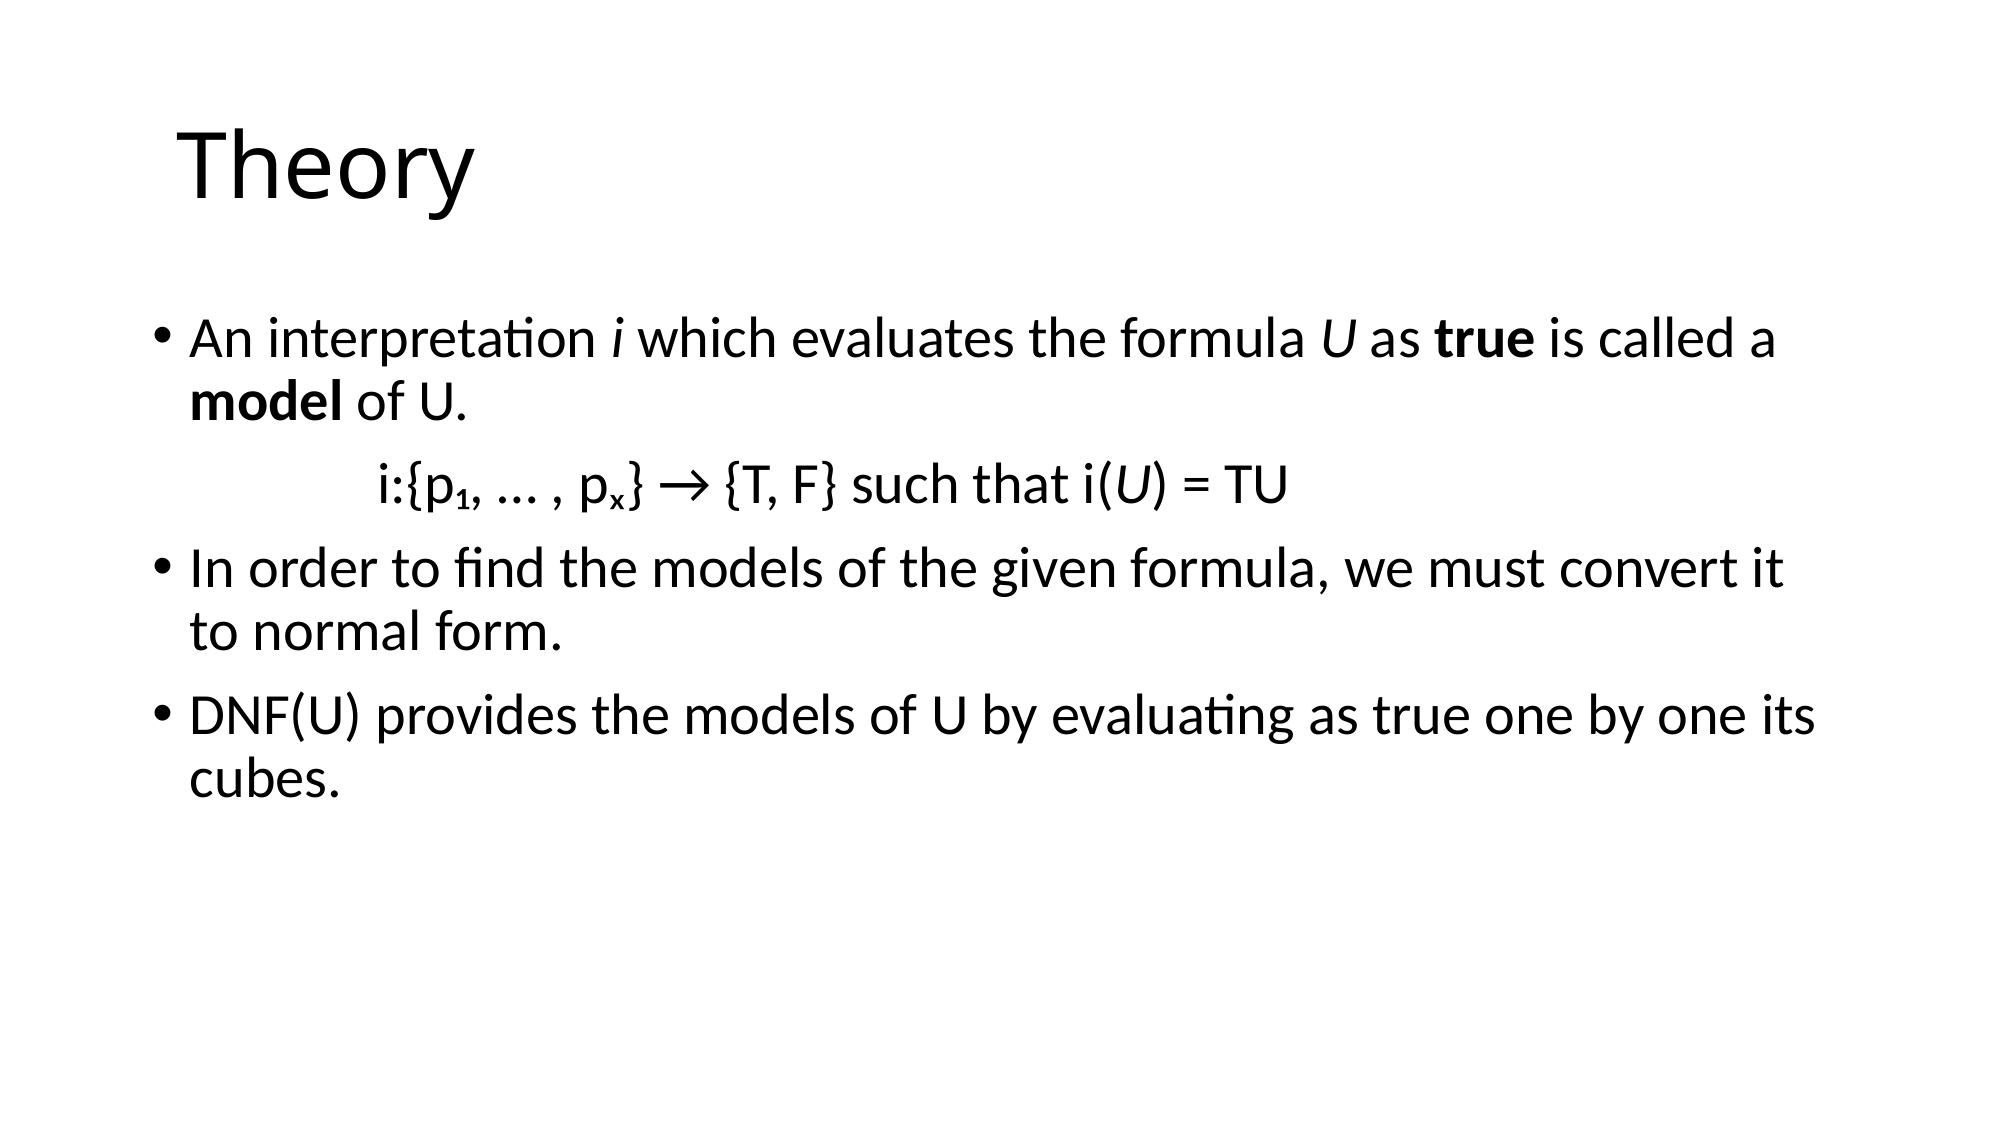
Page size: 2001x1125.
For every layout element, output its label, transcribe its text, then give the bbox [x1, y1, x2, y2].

title Theory [137, 59, 1863, 278]
list An interpretation i which evaluates the formula U as true is called a model of U. i:{p₁, … , pₓ} → {T, F} such that i(U) = TU In order to find the models of the given formula, we must convert it to normal form. DNF(U) provides the models of U by evaluating as true one by one its cubes. [137, 299, 1863, 1014]
